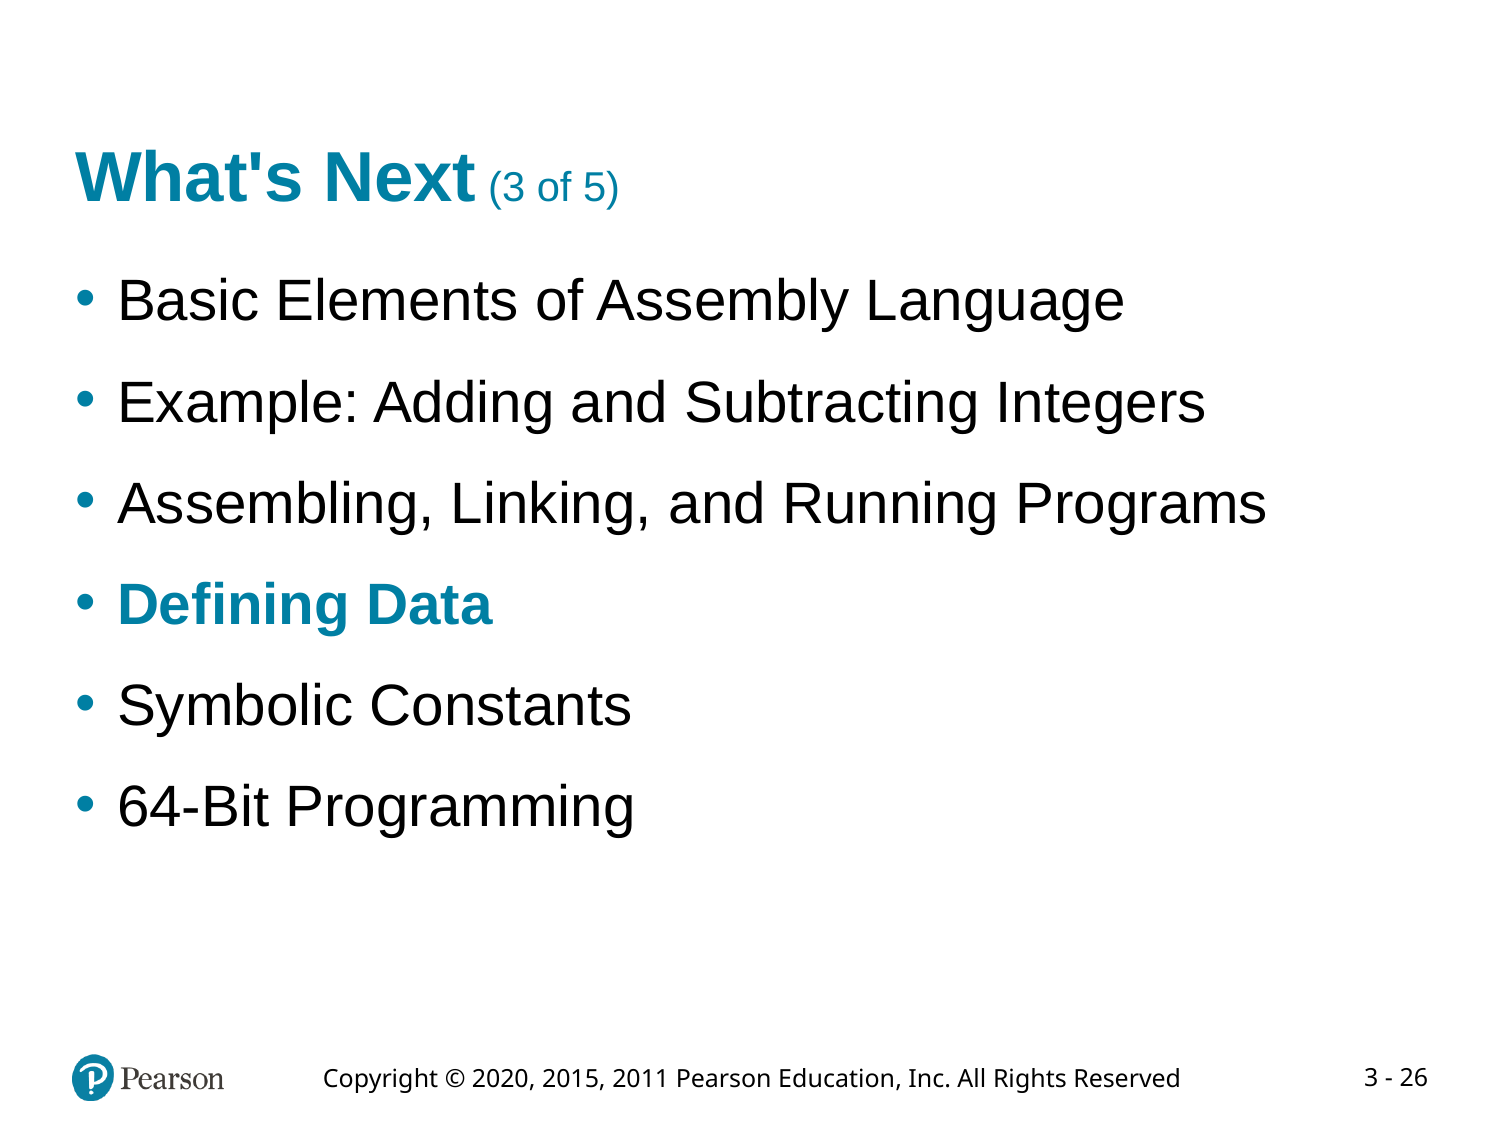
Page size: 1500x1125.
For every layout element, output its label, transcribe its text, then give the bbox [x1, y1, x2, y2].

picture [72, 1087, 83, 1101]
picture [72, 1054, 89, 1072]
title What's Next (3 of 5) [75, 35, 1425, 216]
picture [81, 1064, 107, 1089]
picture [99, 1054, 224, 1101]
list Basic Elements of Assembly Language Example: Adding and Subtracting Integers Assembling, Linking, and Running Programs Defining Data Symbolic Constants 64-Bit Programming [75, 262, 1425, 1005]
